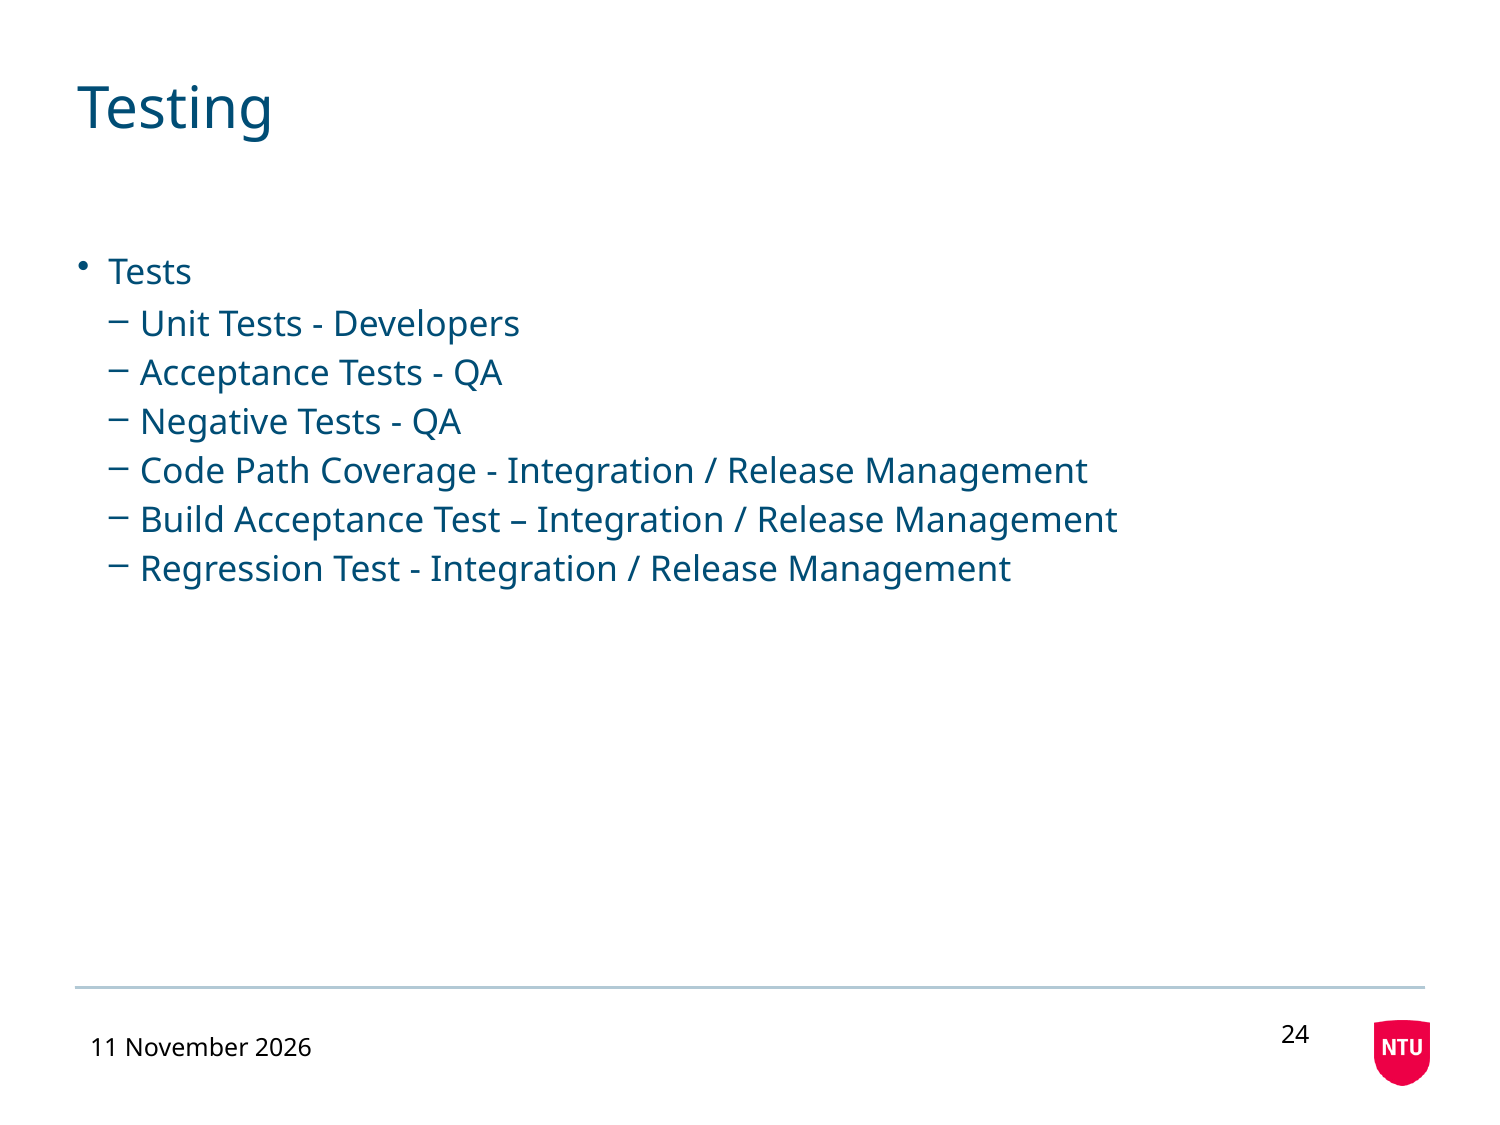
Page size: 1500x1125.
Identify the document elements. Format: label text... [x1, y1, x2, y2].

slide_number 24 [974, 1011, 1325, 1090]
list Tests Unit Tests - Developers Acceptance Tests - QA Negative Tests - QA Code Path Coverage - Integration / Release Management Build Acceptance Test – Integration / Release Management Regression Test - Integration / Release Management [62, 237, 1425, 614]
title Testing [62, 62, 1425, 237]
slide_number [75, 1024, 425, 1103]
picture [1374, 1020, 1430, 1086]
